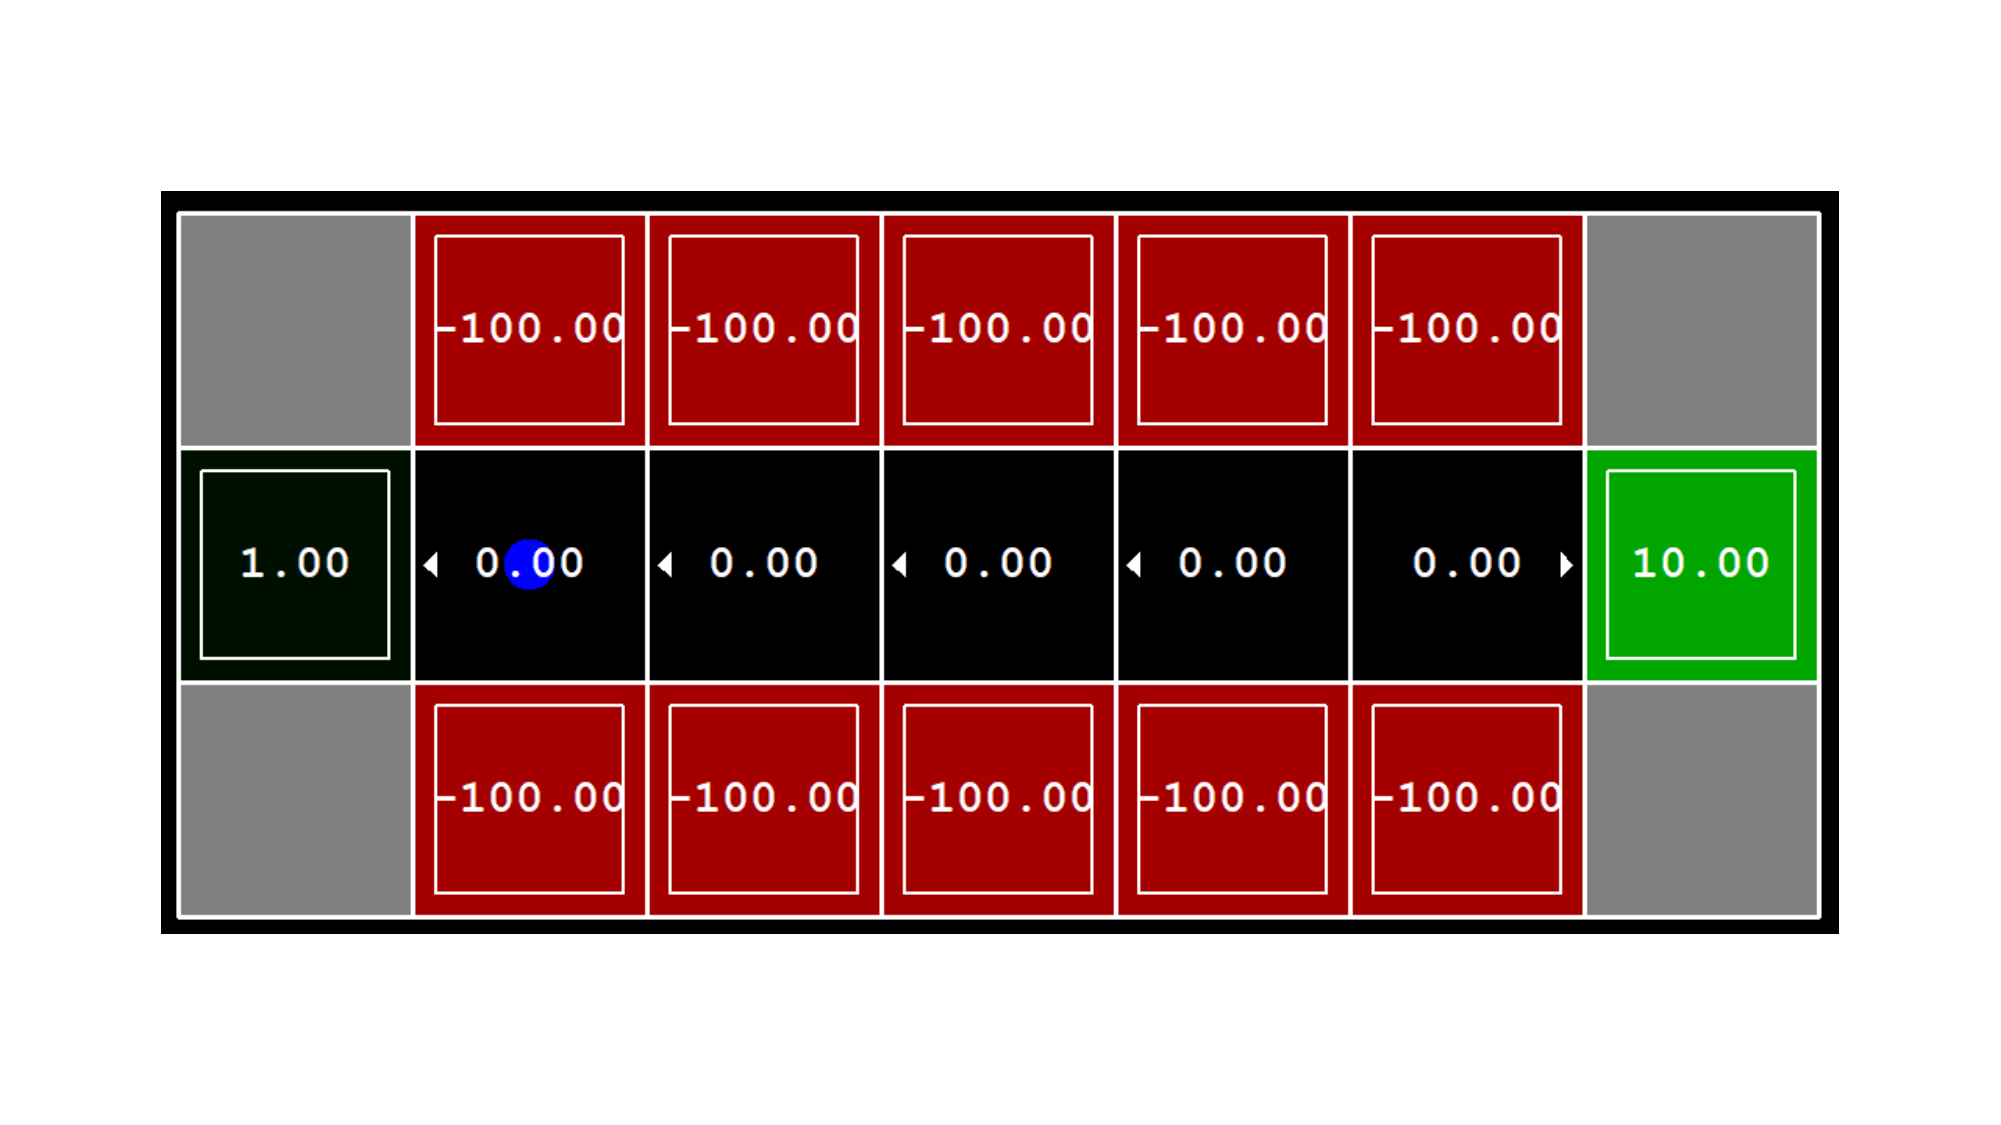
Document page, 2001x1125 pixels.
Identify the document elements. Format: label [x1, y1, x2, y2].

picture [161, 191, 1839, 934]
